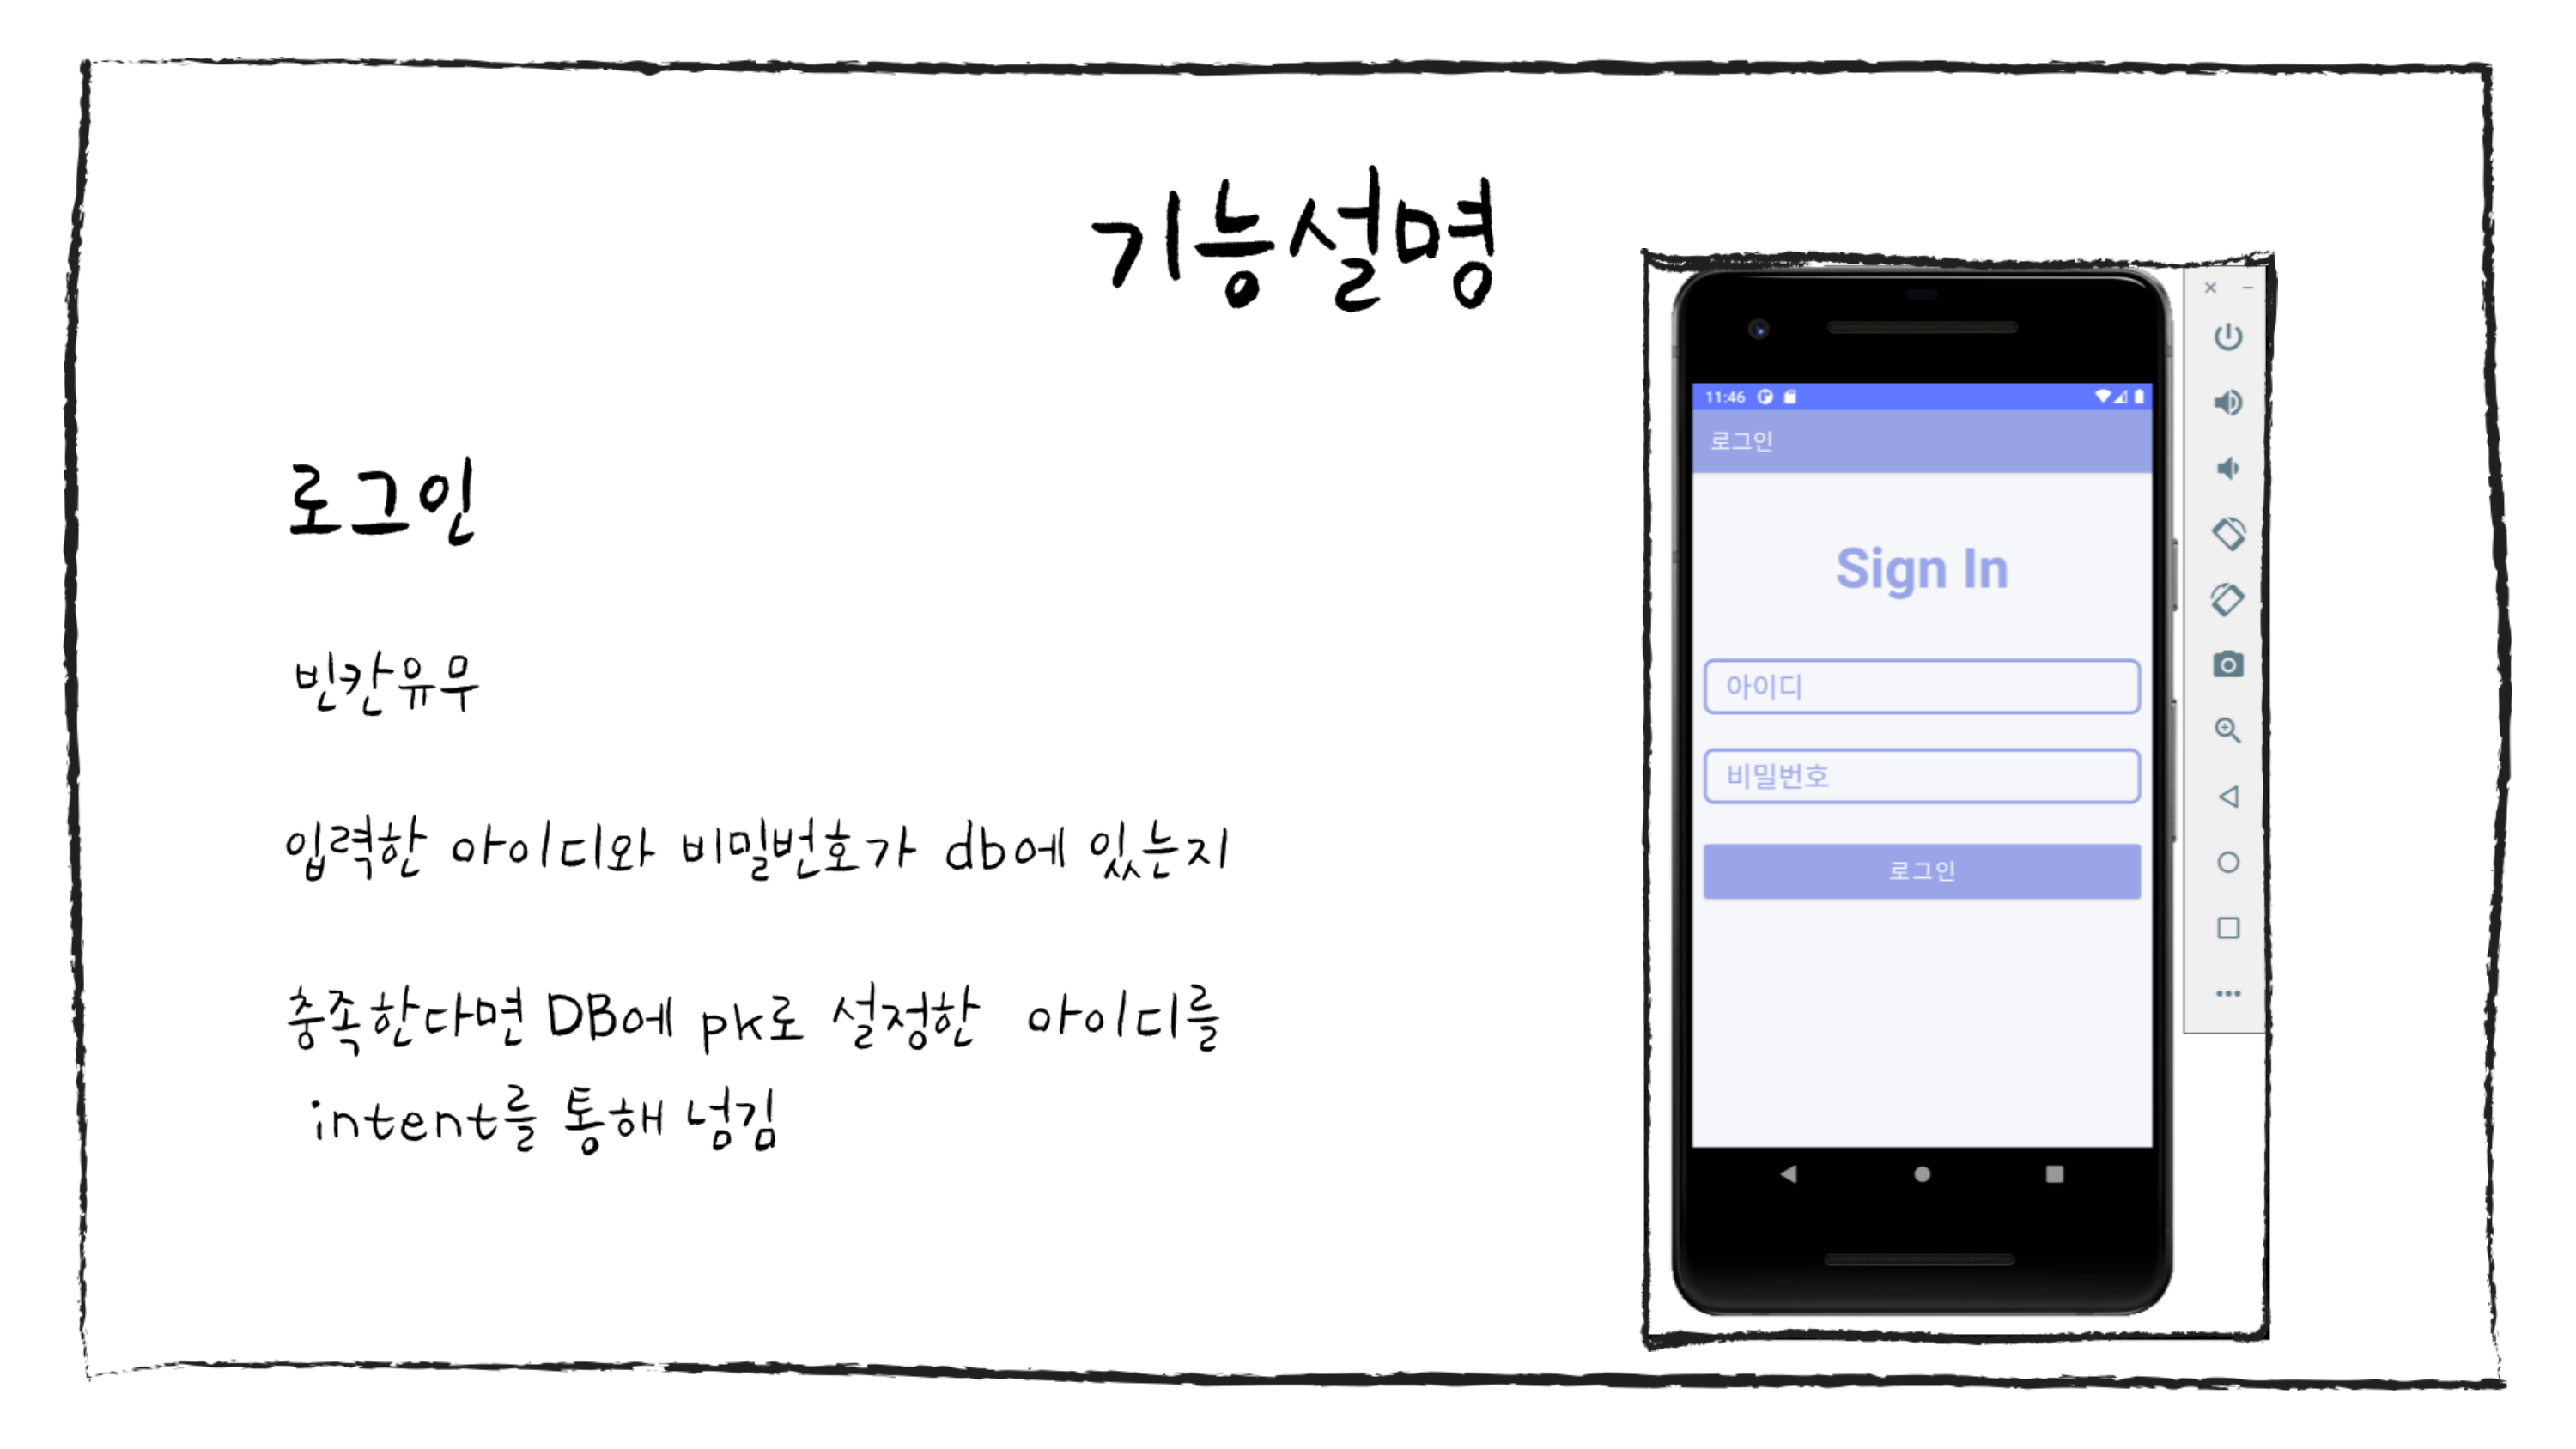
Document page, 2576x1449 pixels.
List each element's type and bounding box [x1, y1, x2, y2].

picture [268, 409, 530, 767]
picture [273, 959, 1260, 1203]
text_box [63, 56, 2513, 1392]
picture [273, 789, 1267, 933]
picture [603, 118, 1569, 423]
text_box [1639, 248, 2278, 1353]
